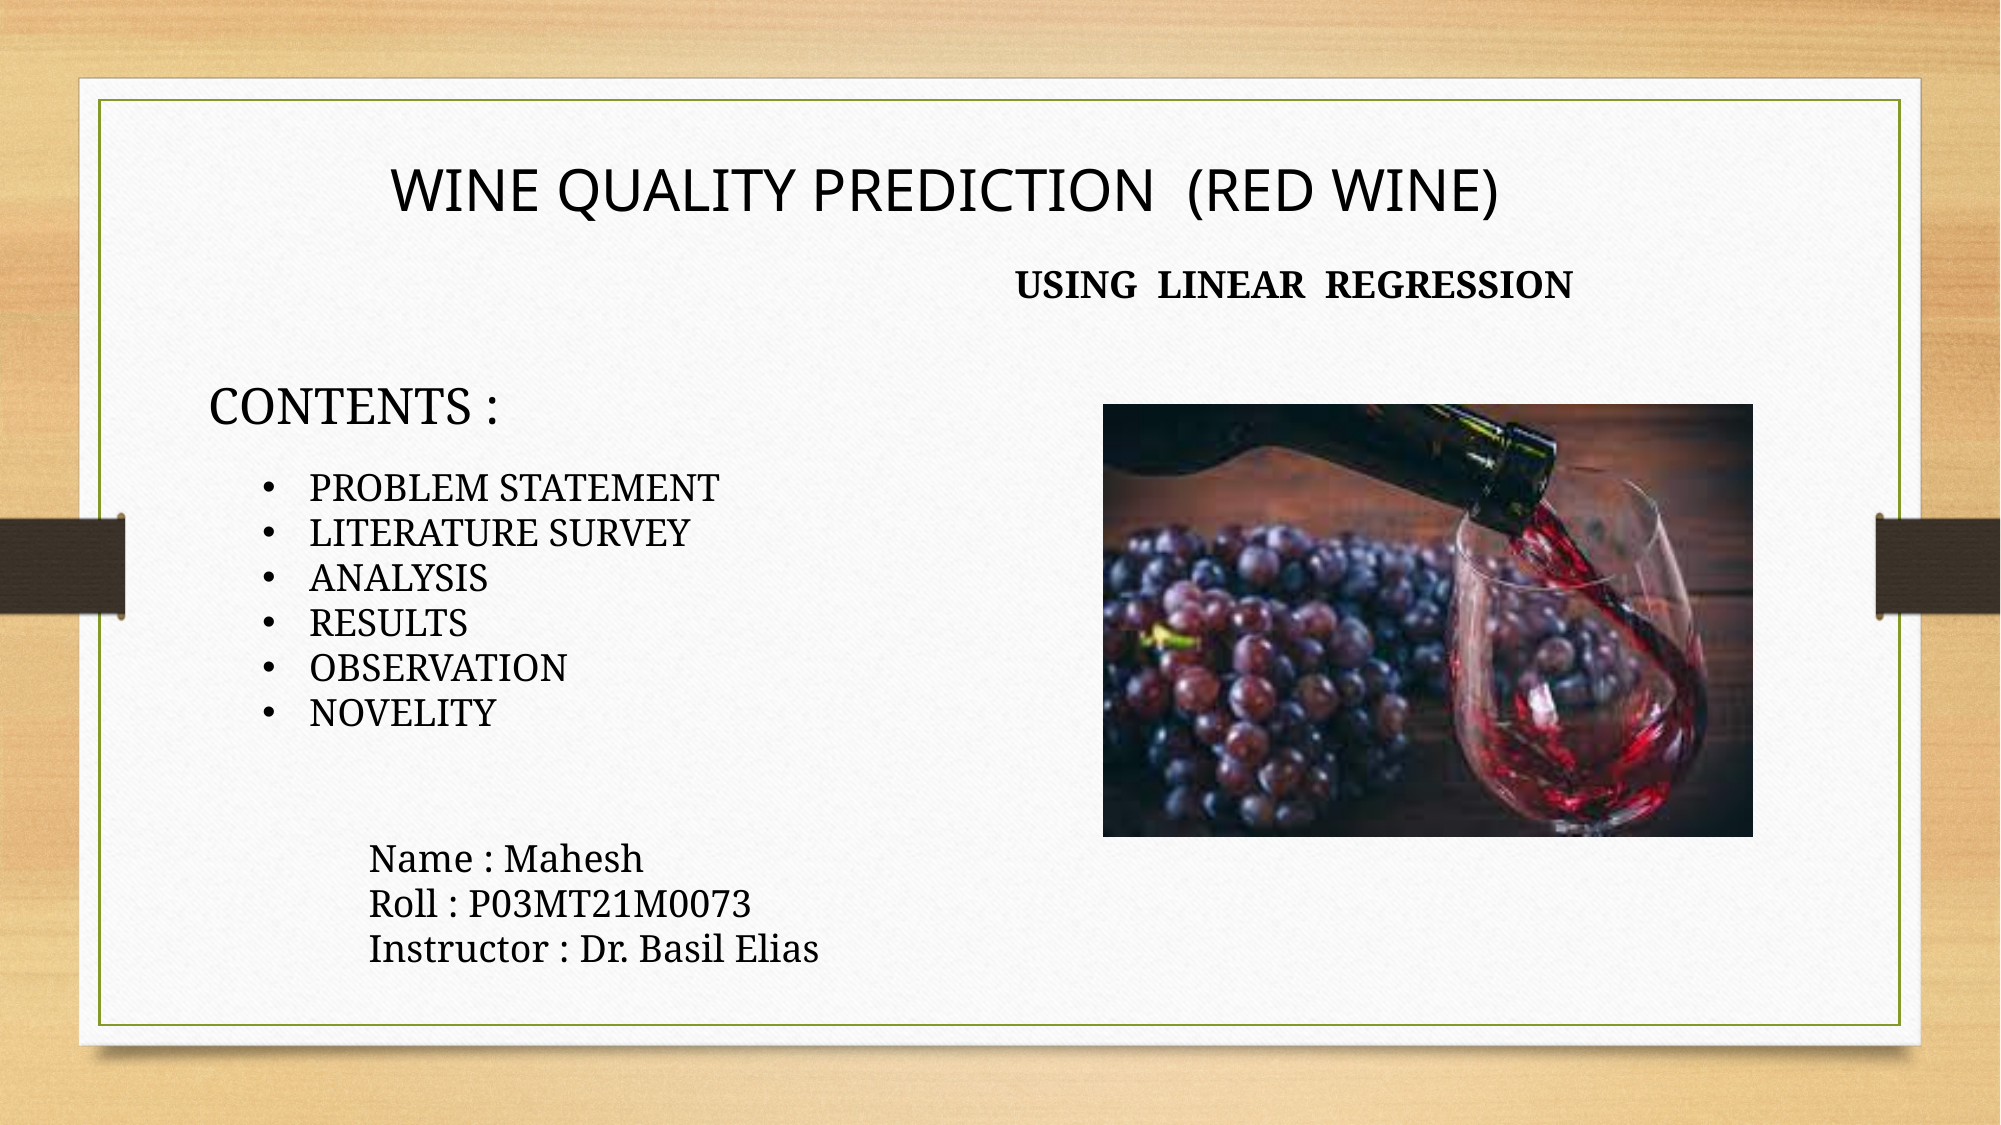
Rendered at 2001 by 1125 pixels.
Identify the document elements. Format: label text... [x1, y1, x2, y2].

text_box Name : Mahesh Roll : P03MT21M0073 Instructor : Dr. Basil Elias [353, 827, 892, 978]
text_box CONTENTS : [193, 366, 730, 442]
picture [0, 0, 2001, 1125]
text_box WINE QUALITY PREDICTION (RED WINE) [375, 145, 1528, 231]
text_box PROBLEM STATEMENT LITERATURE SURVEY ANALYSIS RESULTS OBSERVATION NOVELITY [247, 456, 809, 742]
text_box USING LINEAR REGRESSION [999, 253, 1704, 313]
